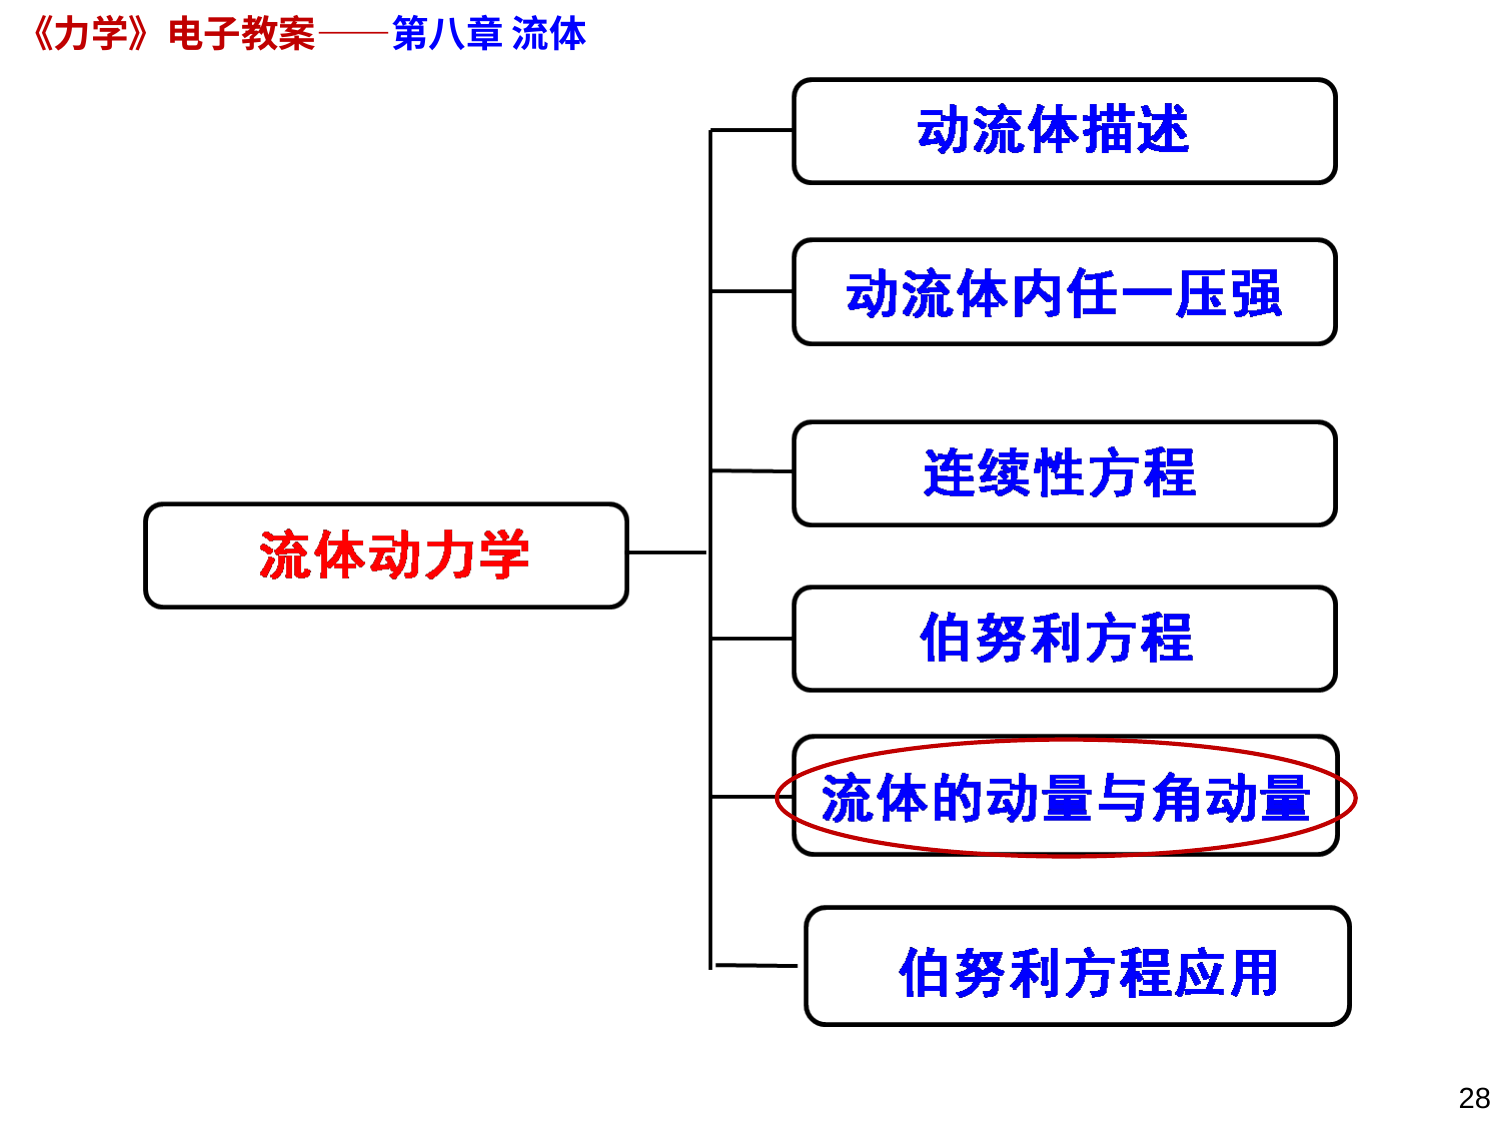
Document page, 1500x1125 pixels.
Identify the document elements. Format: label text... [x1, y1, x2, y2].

picture [141, 66, 1356, 1028]
slide_number 28 [1155, 1071, 1500, 1118]
